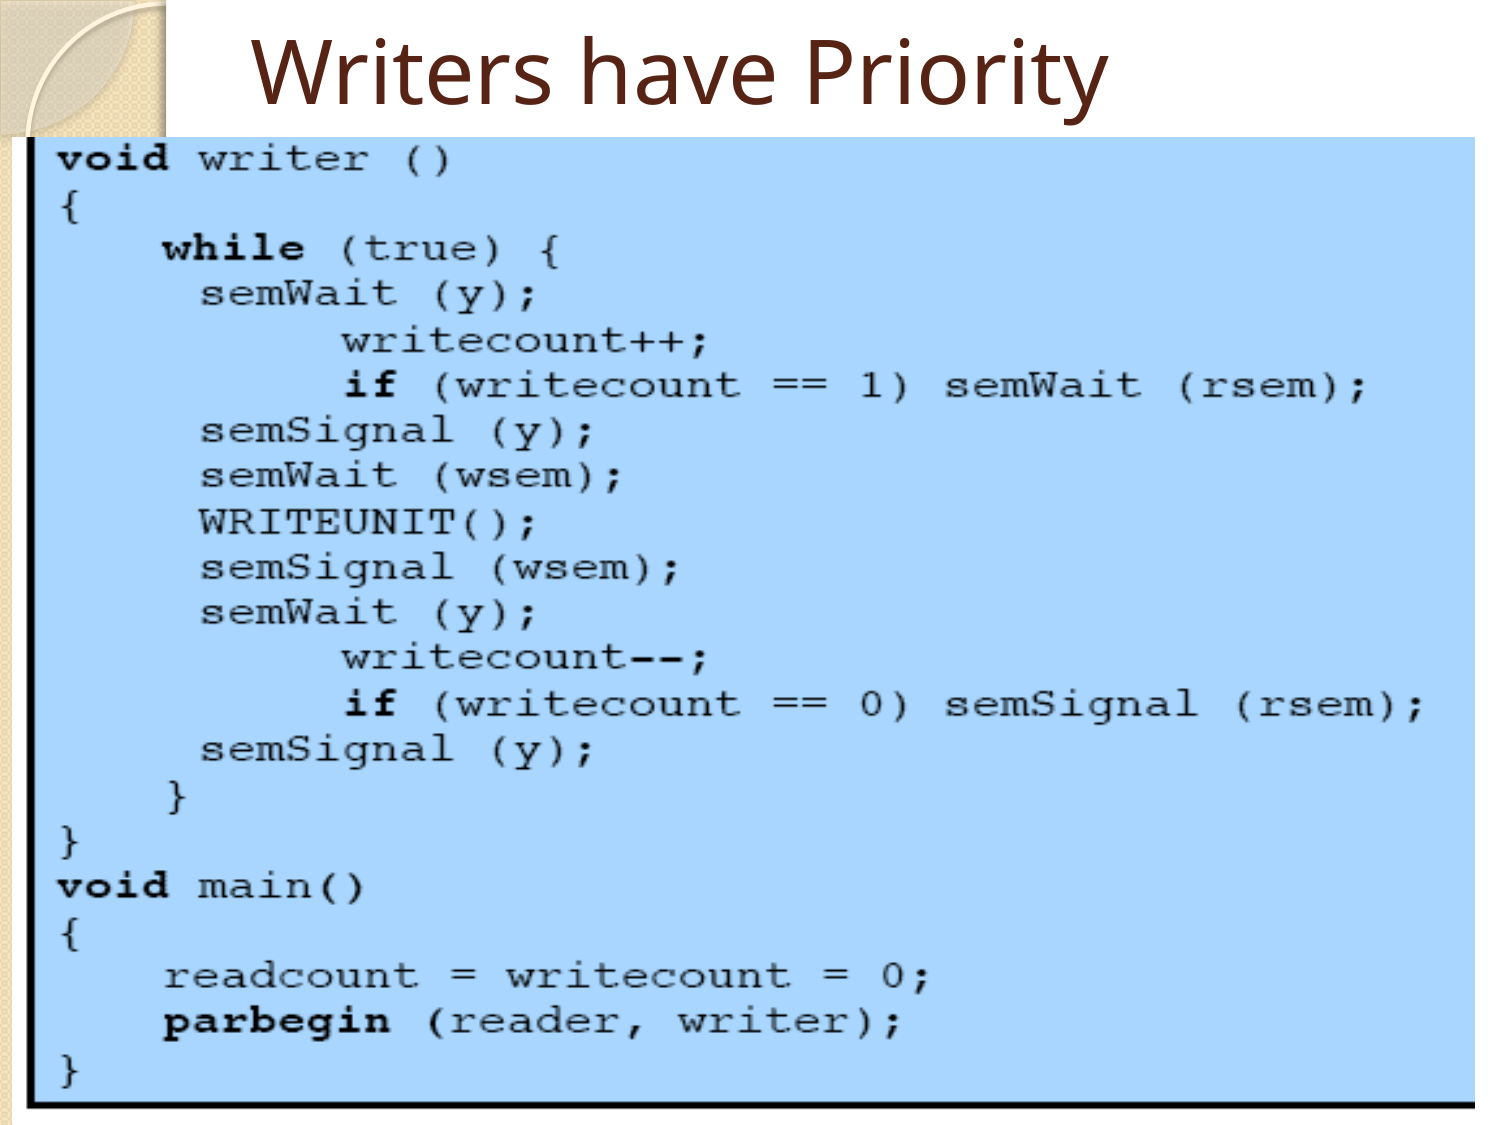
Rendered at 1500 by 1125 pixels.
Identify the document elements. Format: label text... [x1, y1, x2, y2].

title Writers have Priority [235, 0, 1466, 134]
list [12, 137, 1476, 1125]
